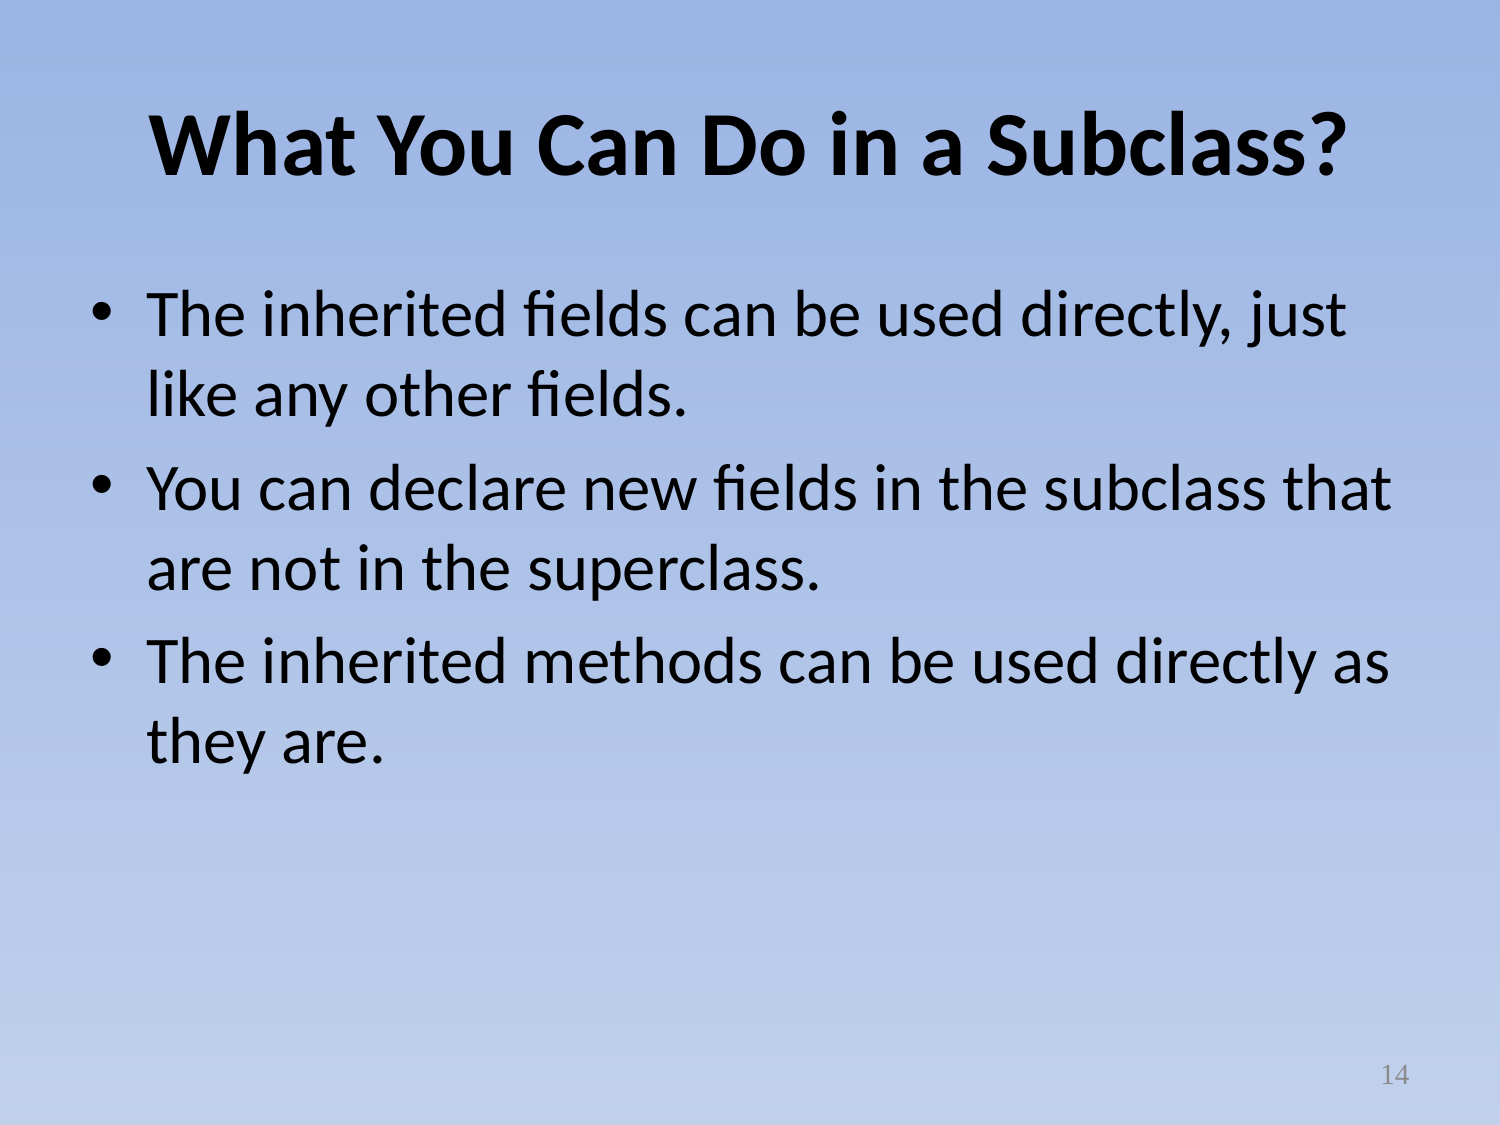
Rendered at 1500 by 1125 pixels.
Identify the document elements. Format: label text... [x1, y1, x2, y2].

list The inherited fields can be used directly, just like any other fields. You can declare new fields in the subclass that are not in the superclass. The inherited methods can be used directly as they are. [75, 262, 1425, 1005]
title What You Can Do in a Subclass? [75, 45, 1425, 233]
slide_number 14 [1074, 1042, 1425, 1103]
